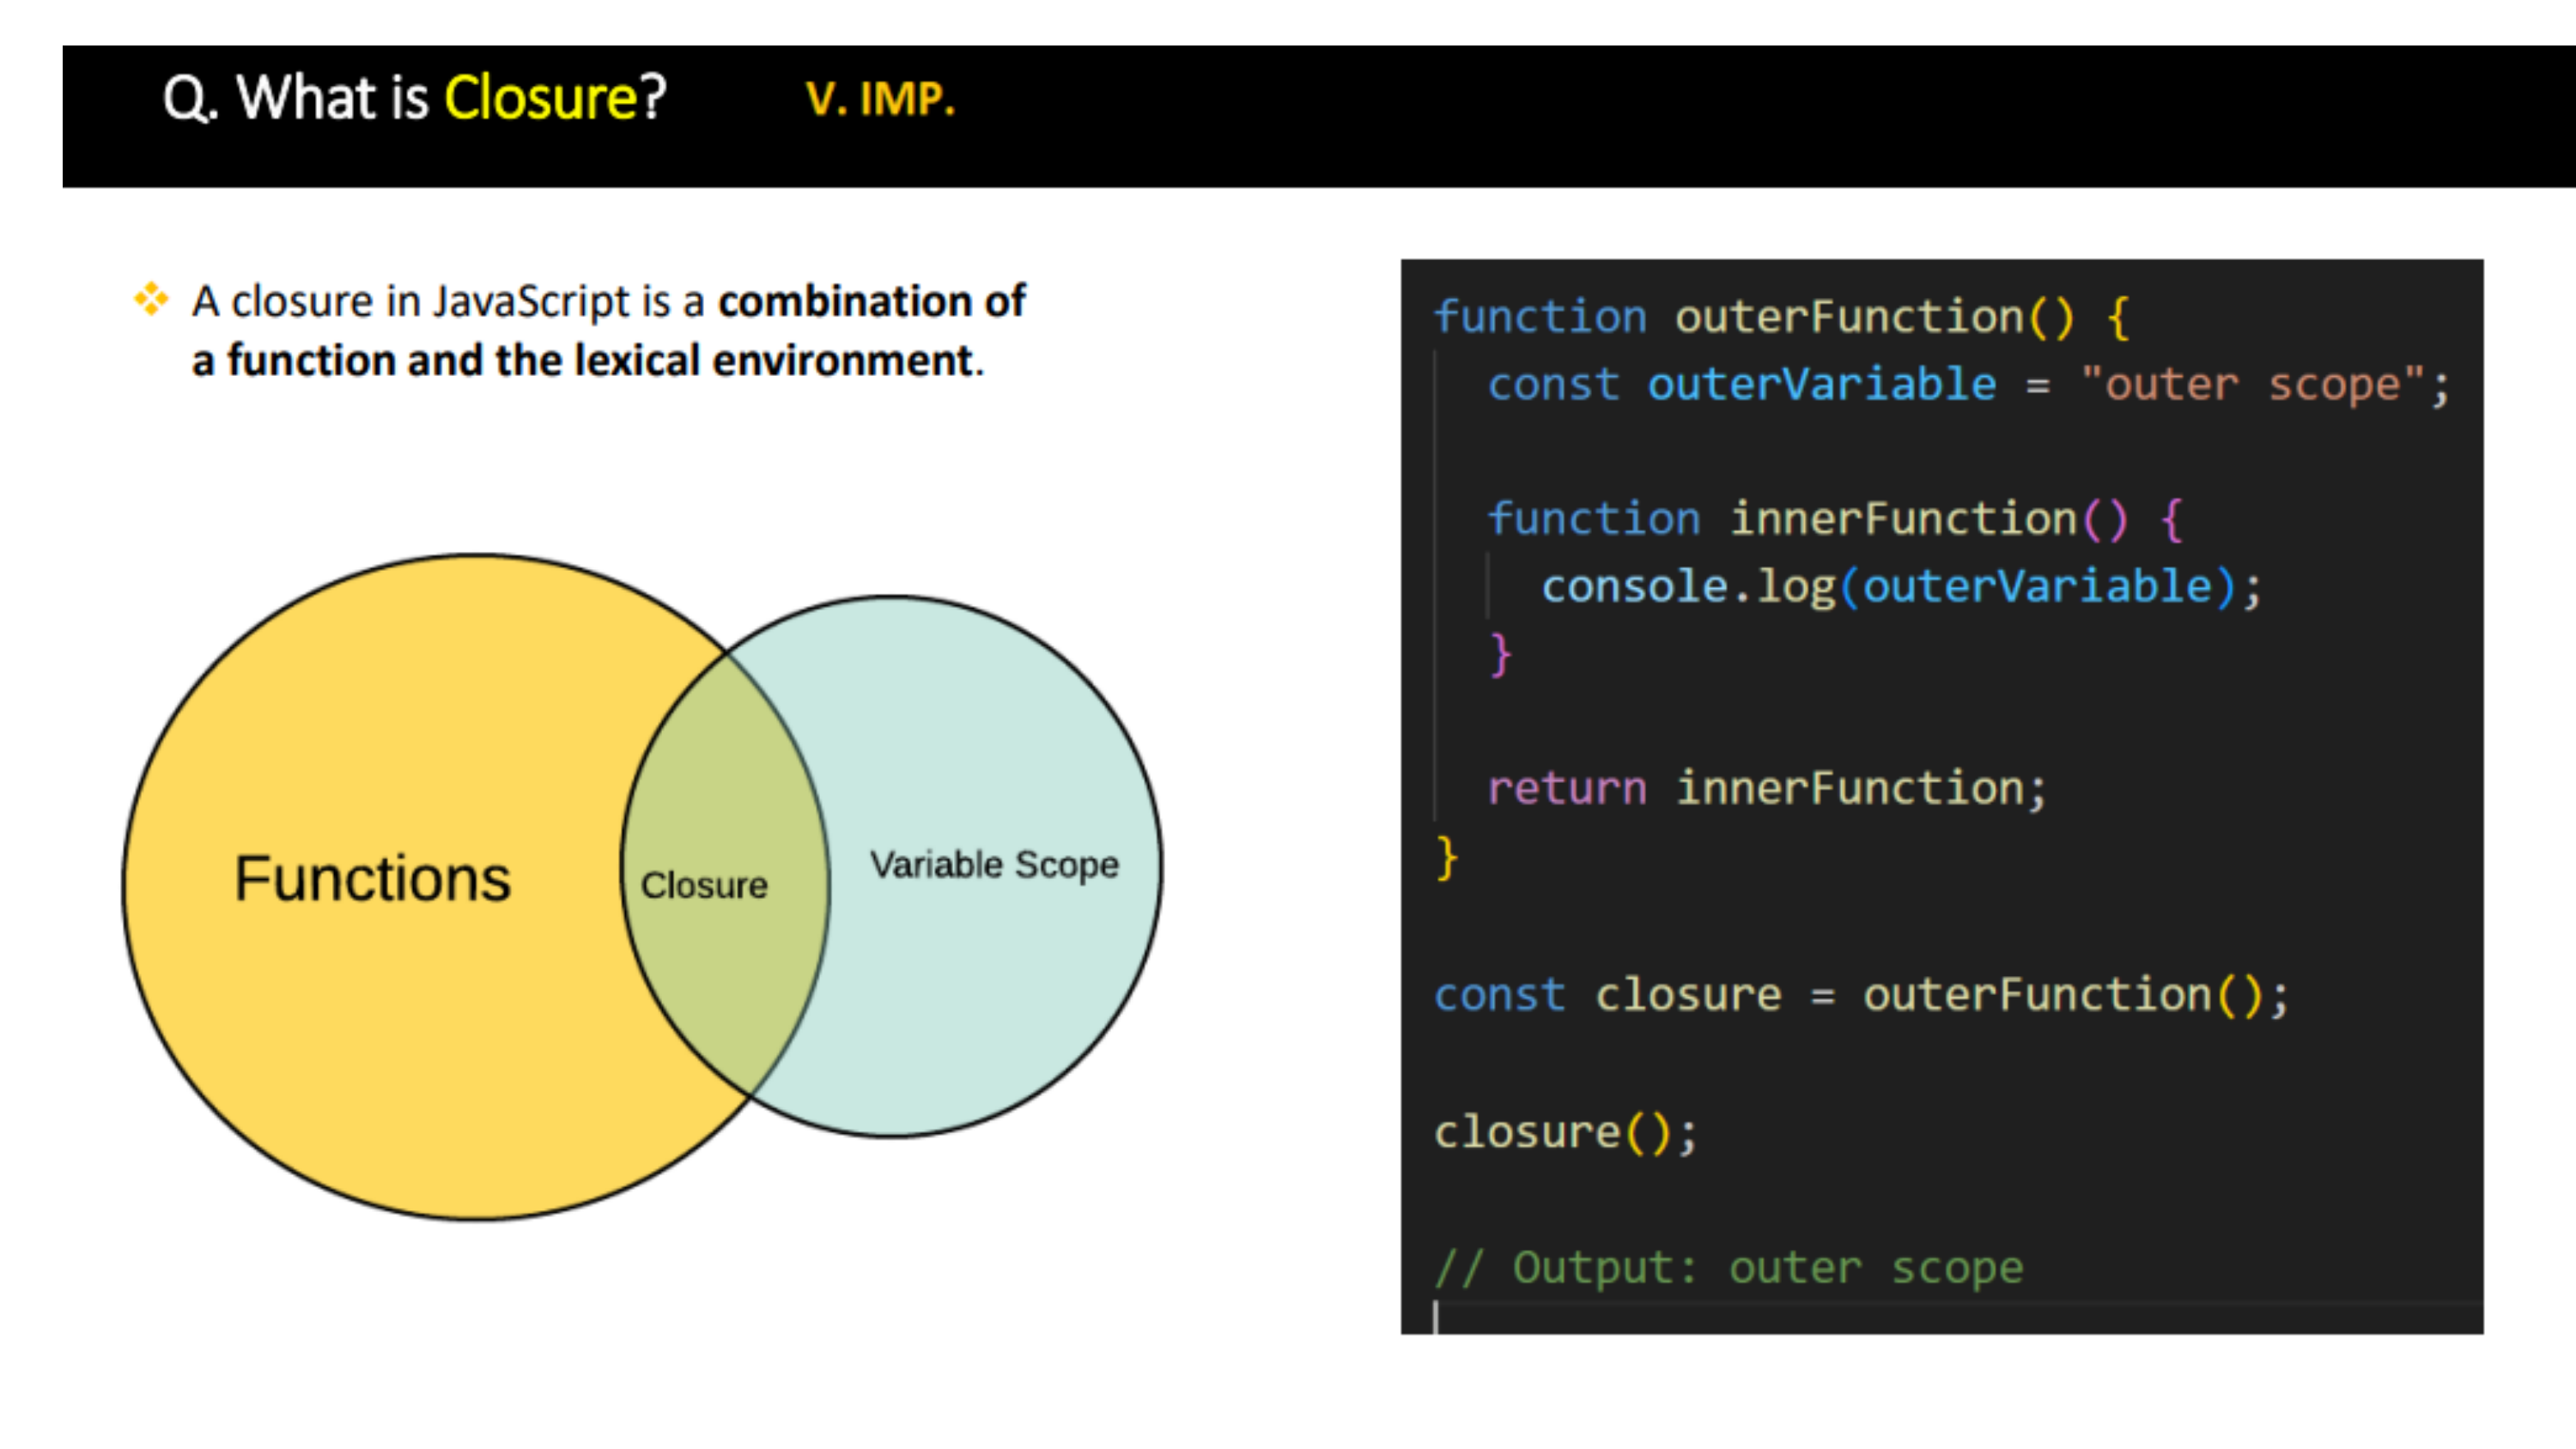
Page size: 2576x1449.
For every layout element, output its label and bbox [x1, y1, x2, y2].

text_box [63, 45, 2576, 1365]
